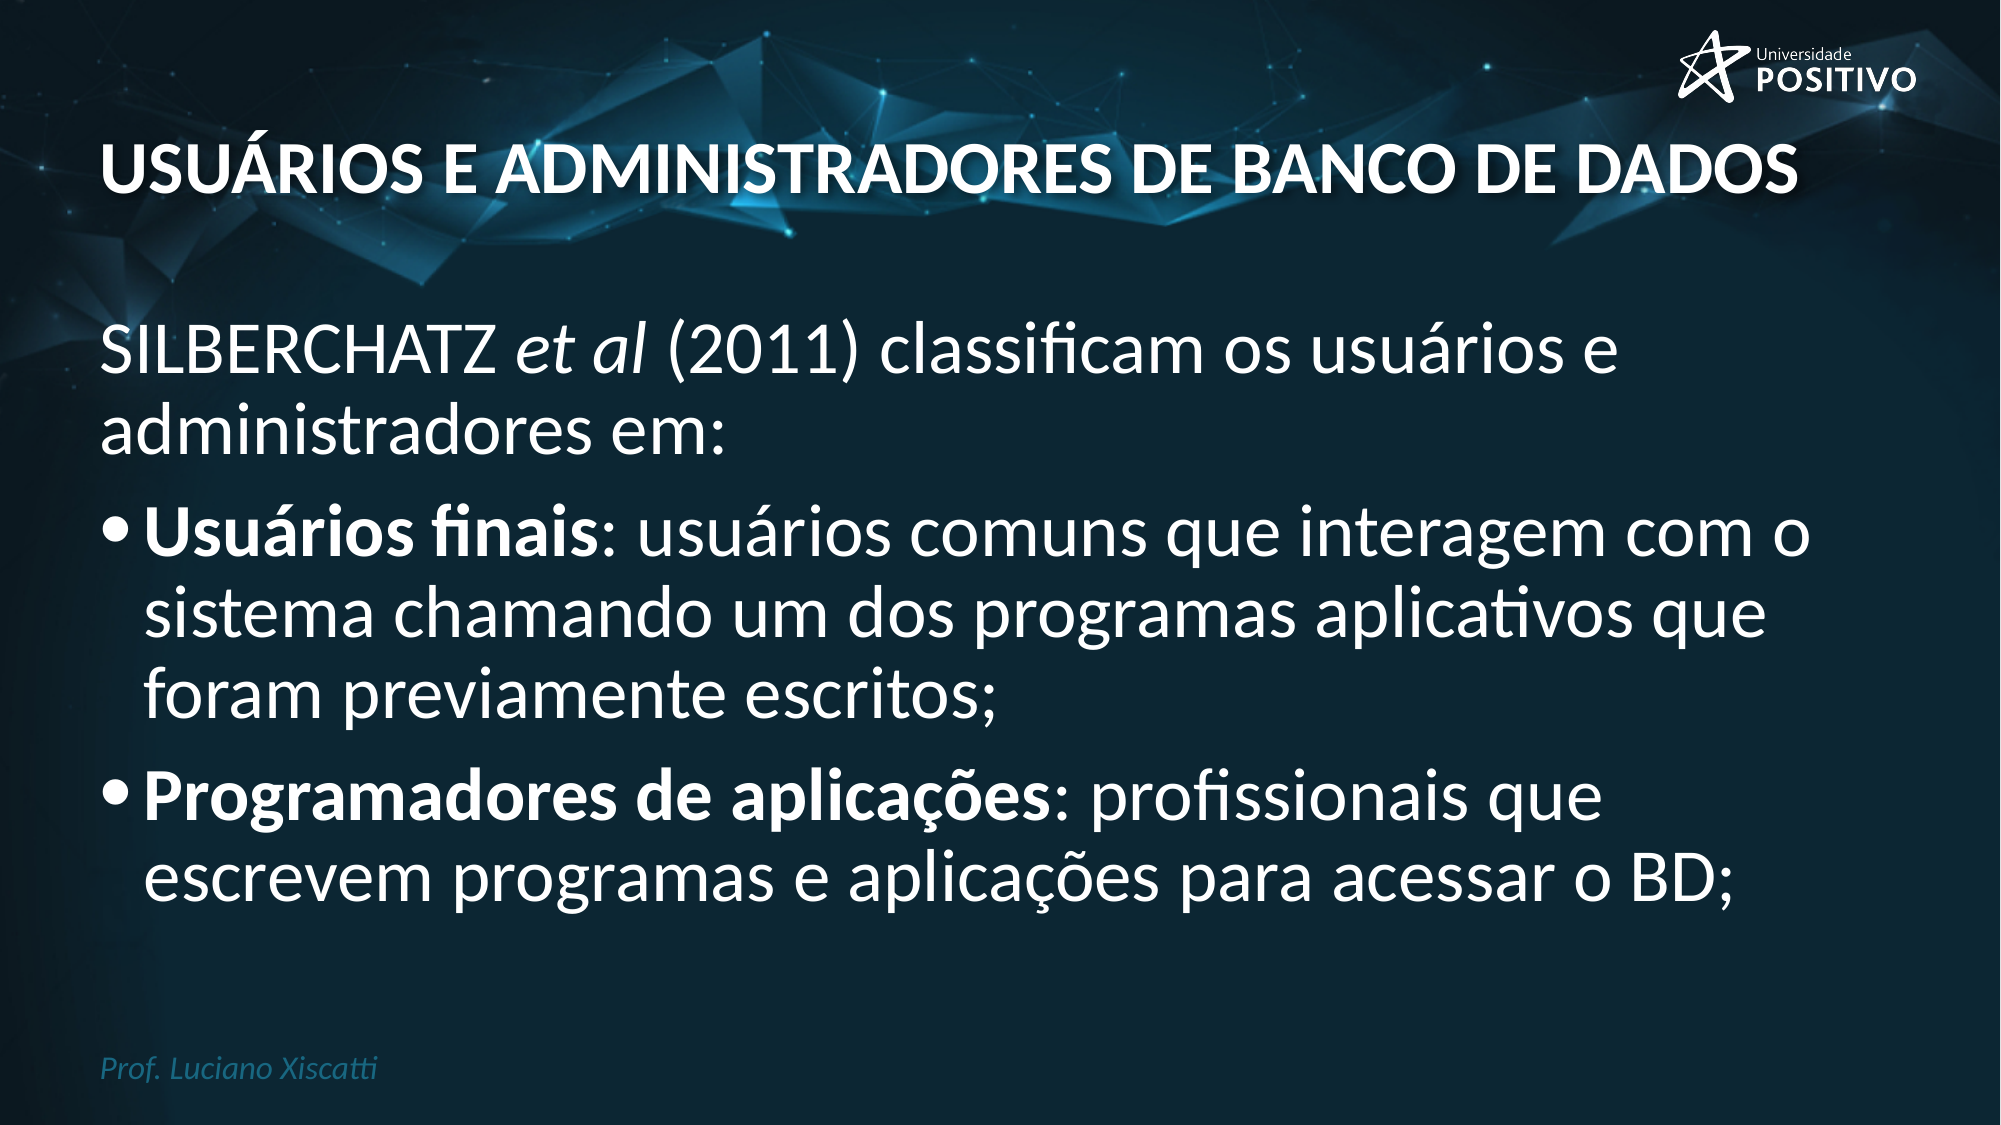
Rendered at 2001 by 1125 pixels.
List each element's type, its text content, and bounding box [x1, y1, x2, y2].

picture [0, 0, 2001, 1125]
list SILBERCHATZ et al (2011) classificam os usuários e administradores em: Usuários finais: usuários comuns que interagem com o sistema chamando um dos programas aplicativos que foram previamente escritos; Programadores de aplicações: profissionais que escrevem programas e aplicações para acessar o BD; [84, 301, 1916, 1024]
title Usuários e administradores de banco de dados [84, 57, 1916, 281]
